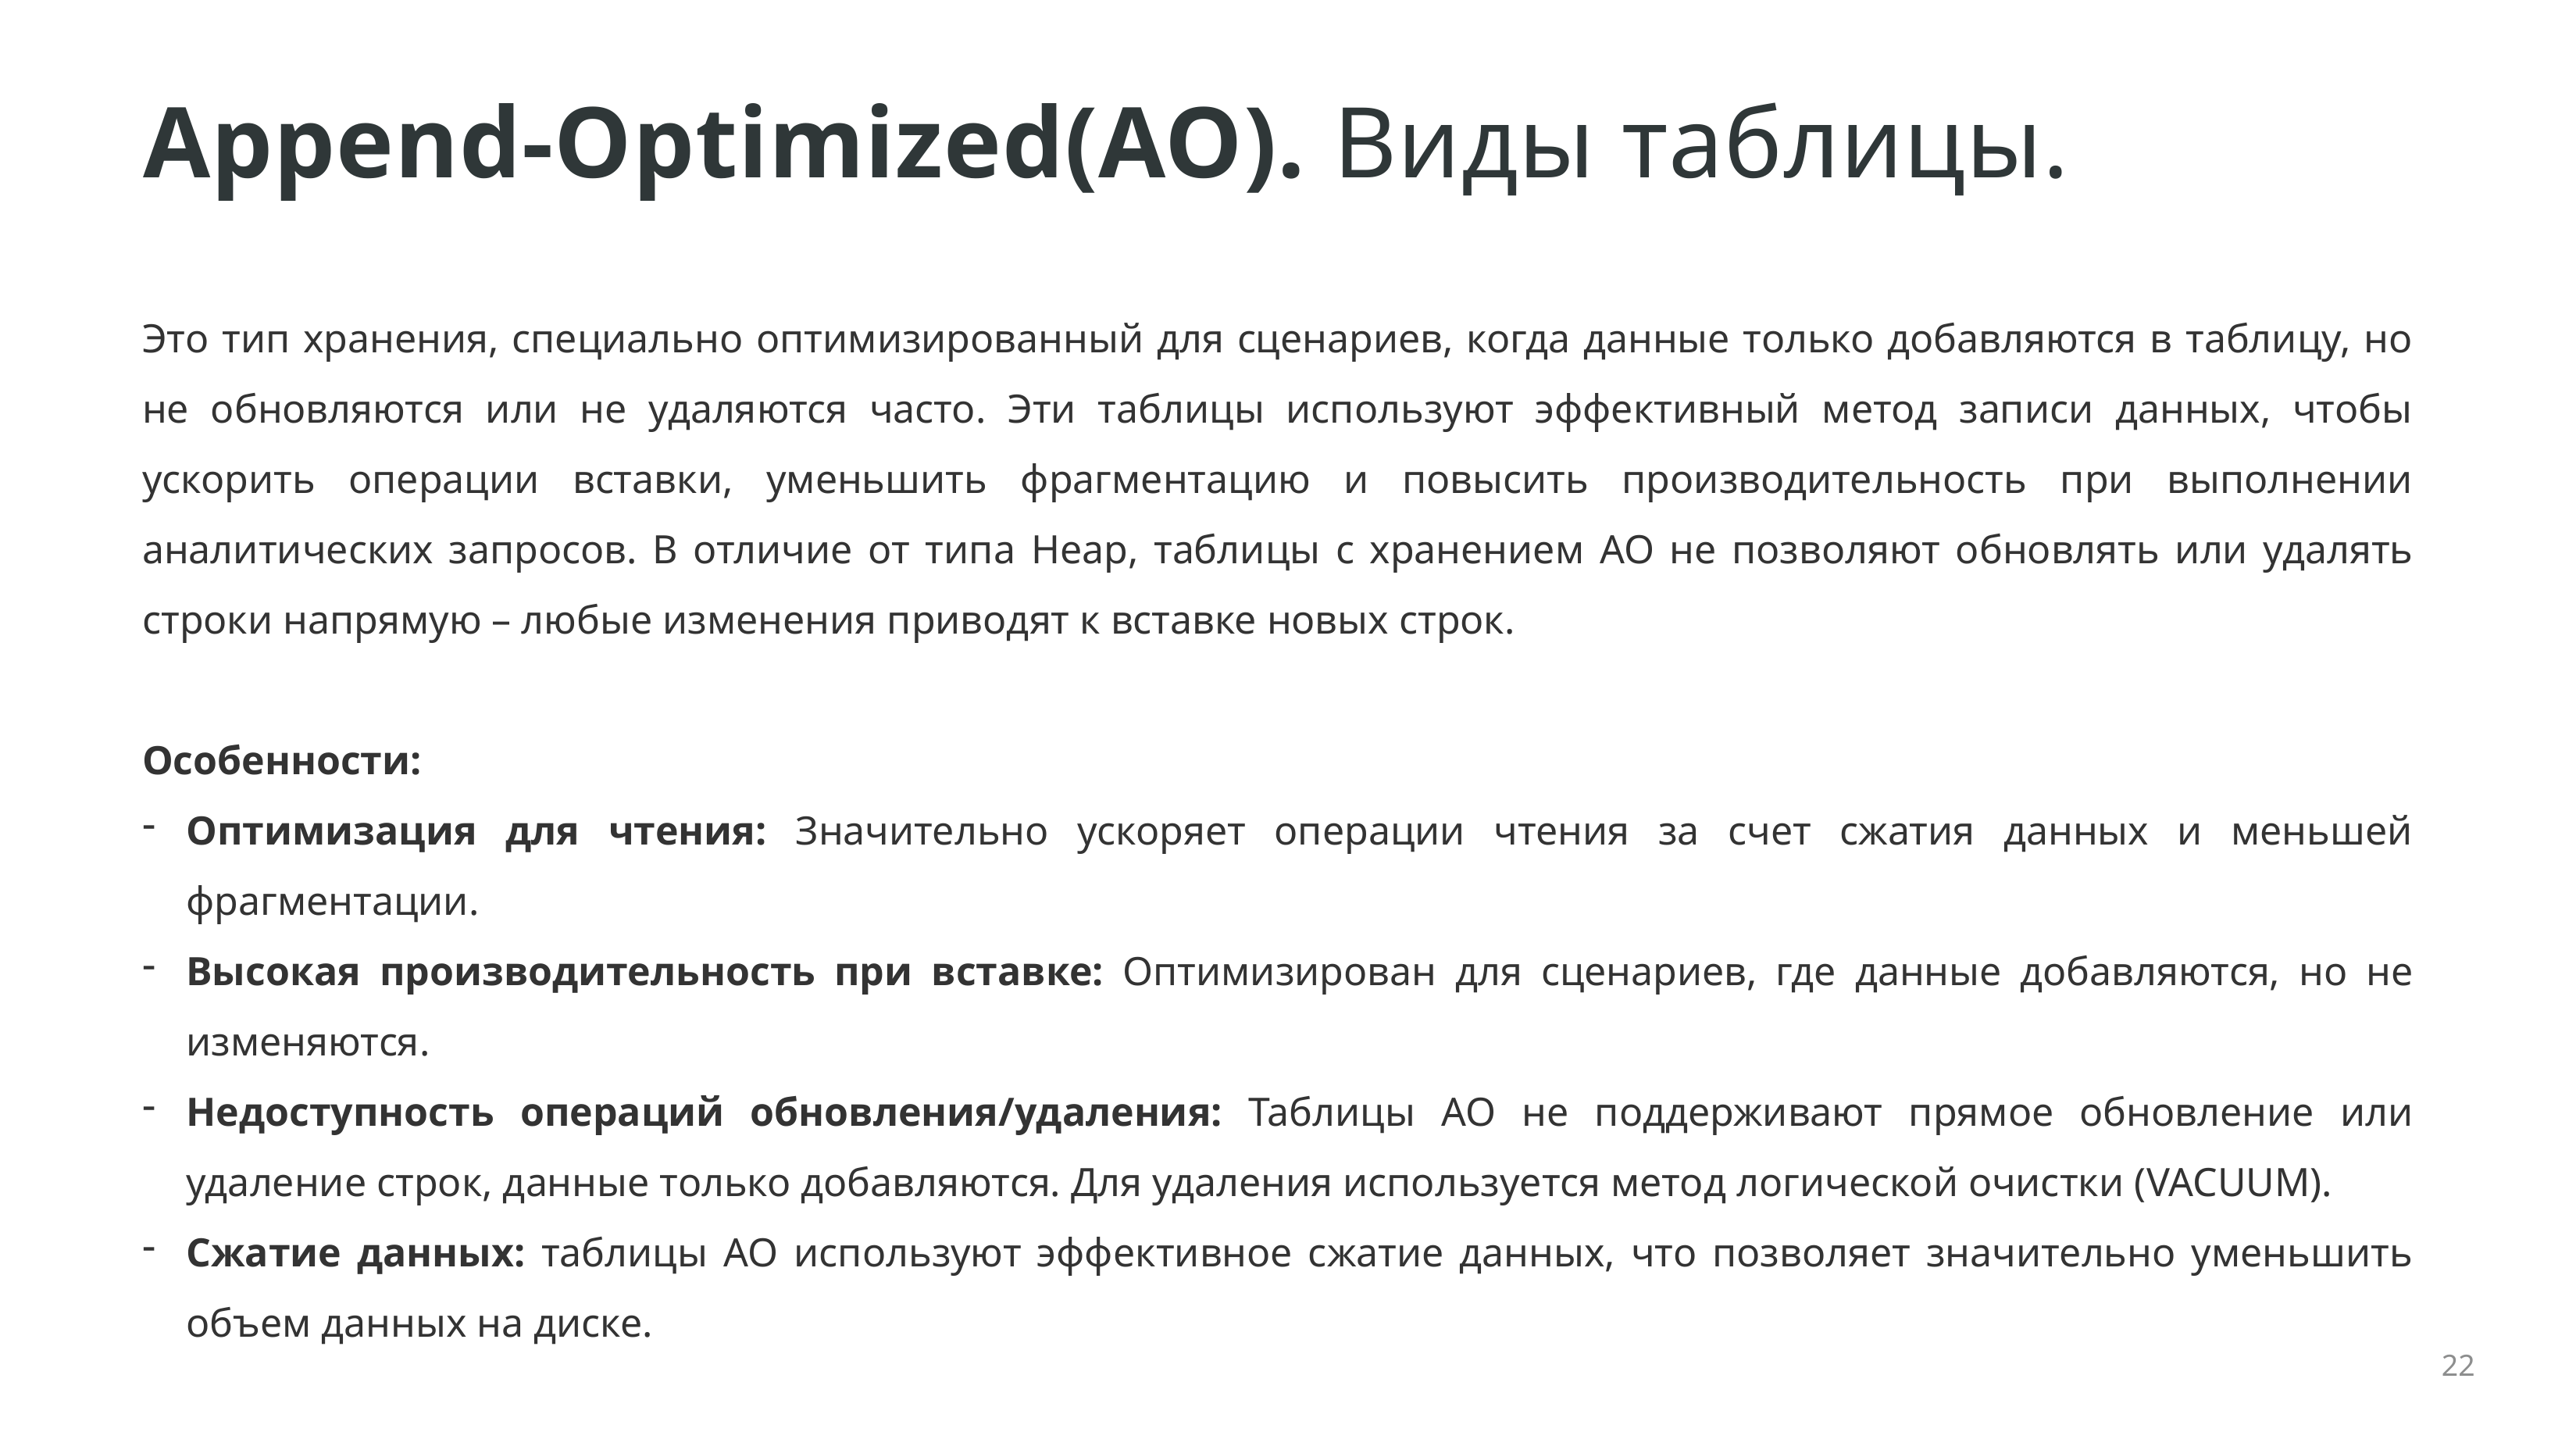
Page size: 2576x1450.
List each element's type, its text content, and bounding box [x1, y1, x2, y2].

slide_number 22 [2123, 1347, 2475, 1383]
text_box Это тип хранения, специально оптимизированный для сценариев, когда данные только добавляются в таблицу, но не обновляются или не удаляются часто. Эти таблицы используют эффективный метод записи данных, чтобы ускорить операции вставки, уменьшить фрагментацию и повысить производительность при выполнении аналитических запросов. В отличие от типа Heap, таблицы с хранением AO не позволяют обновлять или удалять строки напрямую – любые изменения приводят к вставке новых строк. Особенности: Оптимизация для чтения: Значительно ускоряет операции чтения за счет сжатия данных и меньшей фрагментации. Высокая производительность при вставке: Оптимизирован для сценариев, где данные добавляются, но не изменяются. Недоступность операций обновления/удаления: Таблицы AO не поддерживают прямое обновление или удаление строк, данные только добавляются. Для удаления используется метод логической очистки (VACUUM). Сжатие данных: таблицы AO используют эффективное сжатие данных, что позволяет значительно уменьшить объем данных на диске. [142, 272, 2414, 1345]
title Append-Optimized(AO). Виды таблицы. [142, 80, 2396, 198]
